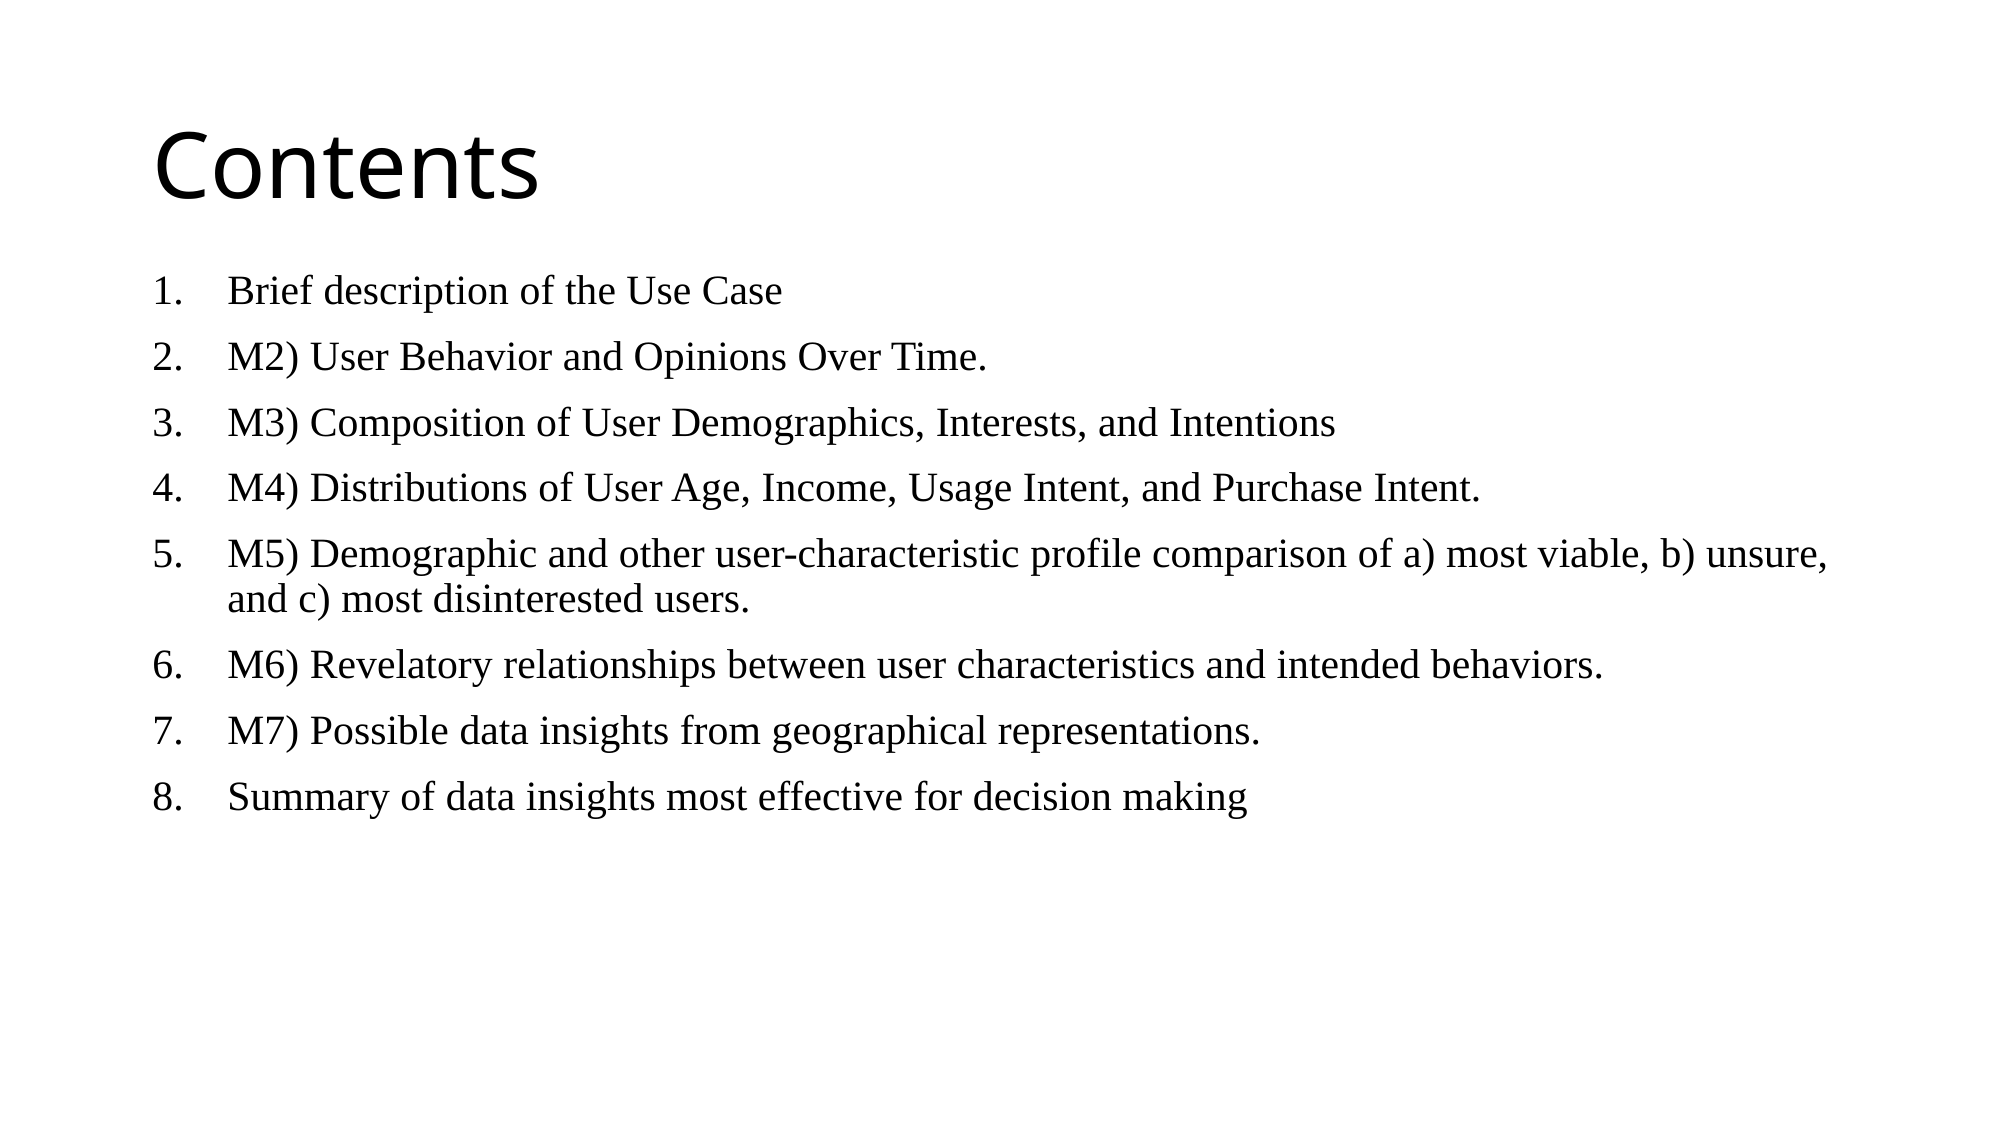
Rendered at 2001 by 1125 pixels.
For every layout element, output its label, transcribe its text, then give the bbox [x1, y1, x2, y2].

list Brief description of the Use Case M2) User Behavior and Opinions Over Time. M3) Composition of User Demographics, Interests, and Intentions M4) Distributions of User Age, Income, Usage Intent, and Purchase Intent. M5) Demographic and other user-characteristic profile comparison of a) most viable, b) unsure, and c) most disinterested users. M6) Revelatory relationships between user characteristics and intended behaviors. M7) Possible data insights from geographical representations. Summary of data insights most effective for decision making [137, 260, 1863, 975]
title Contents [137, 59, 1863, 260]
